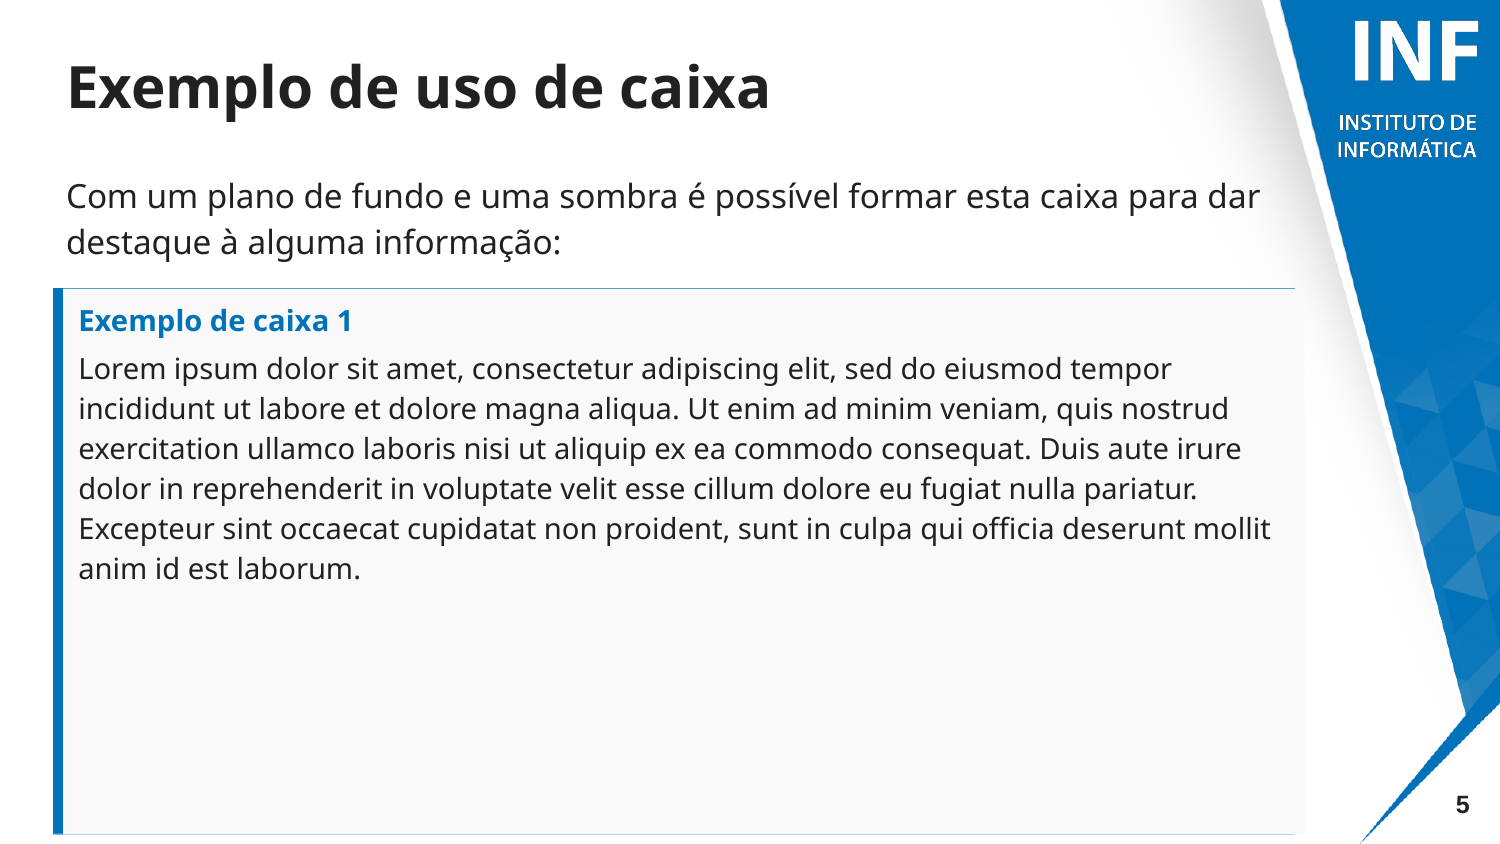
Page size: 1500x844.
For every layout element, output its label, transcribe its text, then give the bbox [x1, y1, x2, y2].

list Lorem ipsum dolor sit amet, consectetur adipiscing elit, sed do eiusmod tempor incididunt ut labore et dolore magna aliqua. Ut enim ad minim veniam, quis nostrud exercitation ullamco laboris nisi ut aliquip ex ea commodo consequat. Duis aute irure dolor in reprehenderit in voluptate velit esse cillum dolore eu fugiat nulla pariatur. Excepteur sint occaecat cupidatat non proident, sunt in culpa qui officia deserunt mollit anim id est laborum. [63, 288, 1305, 835]
picture [0, 0, 1500, 844]
subtitle Exemplo de caixa 1 [63, 295, 1261, 345]
list Com um plano de fundo e uma sombra é possível formar esta caixa para dar destaque à alguma informação: [51, 154, 1287, 659]
slide_number ‹#› [1394, 771, 1485, 837]
title Exemplo de uso de caixa [51, 35, 1273, 142]
